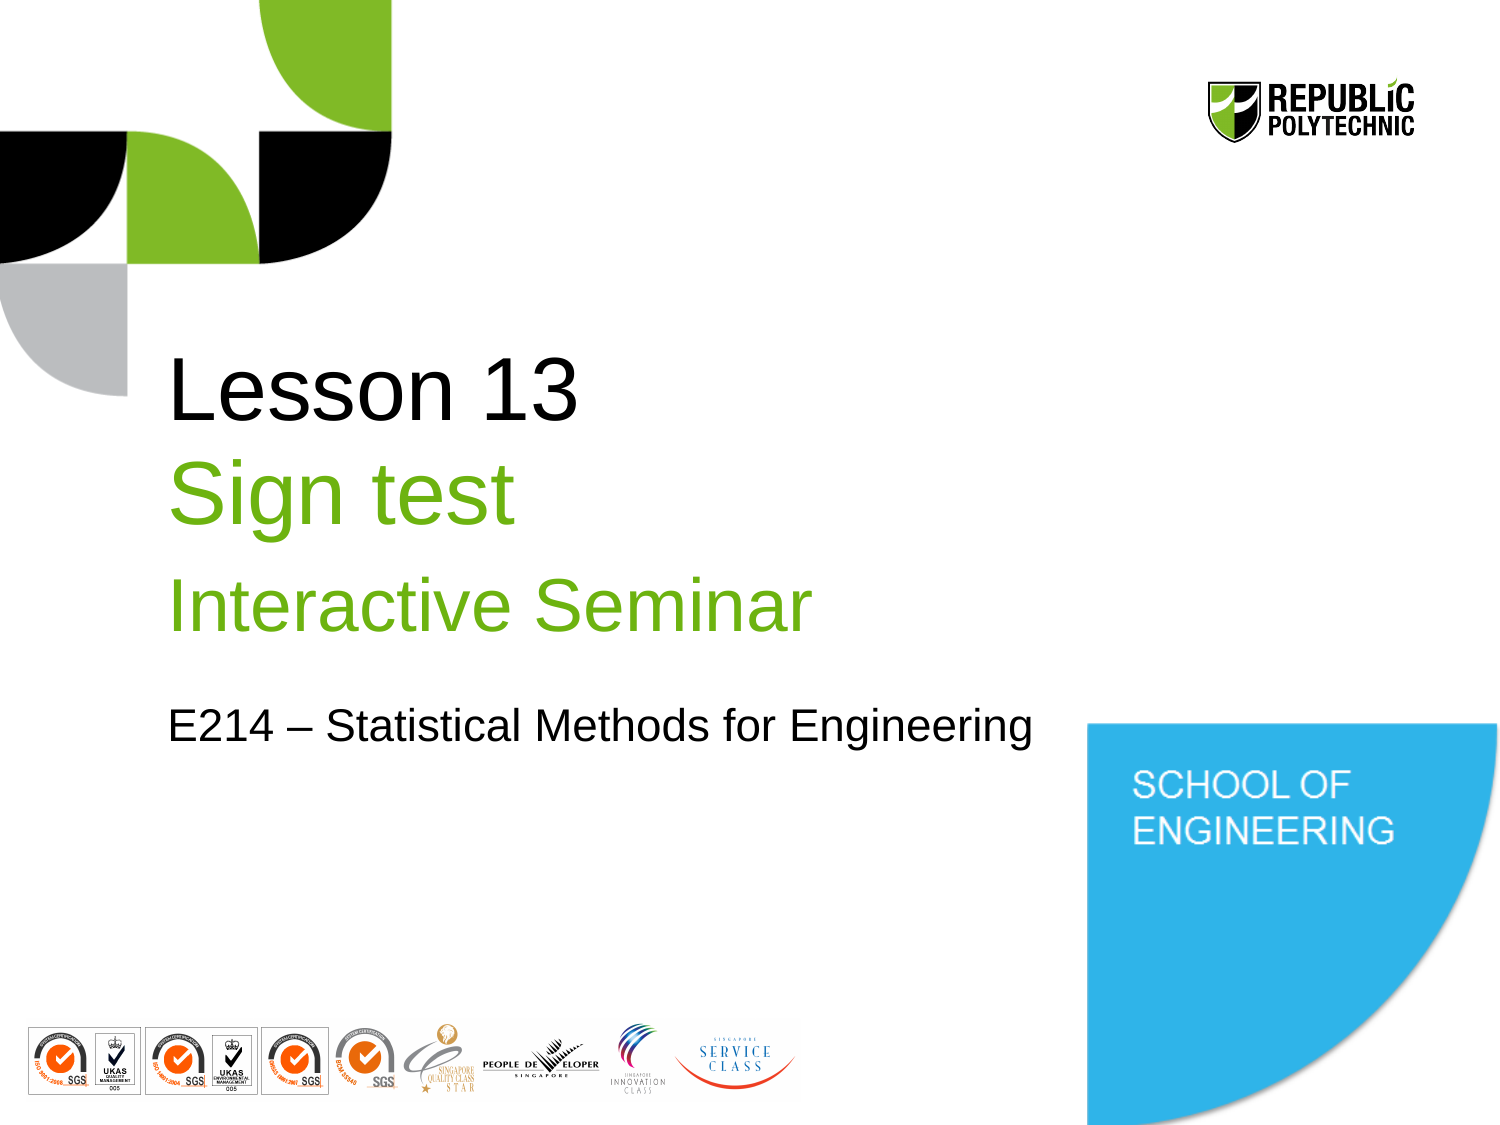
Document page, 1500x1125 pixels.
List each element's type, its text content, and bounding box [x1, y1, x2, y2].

title Lesson 13 Sign test Interactive Seminar E214 – Statistical Methods for Engineering [152, 326, 1445, 743]
picture [0, 0, 1500, 1125]
